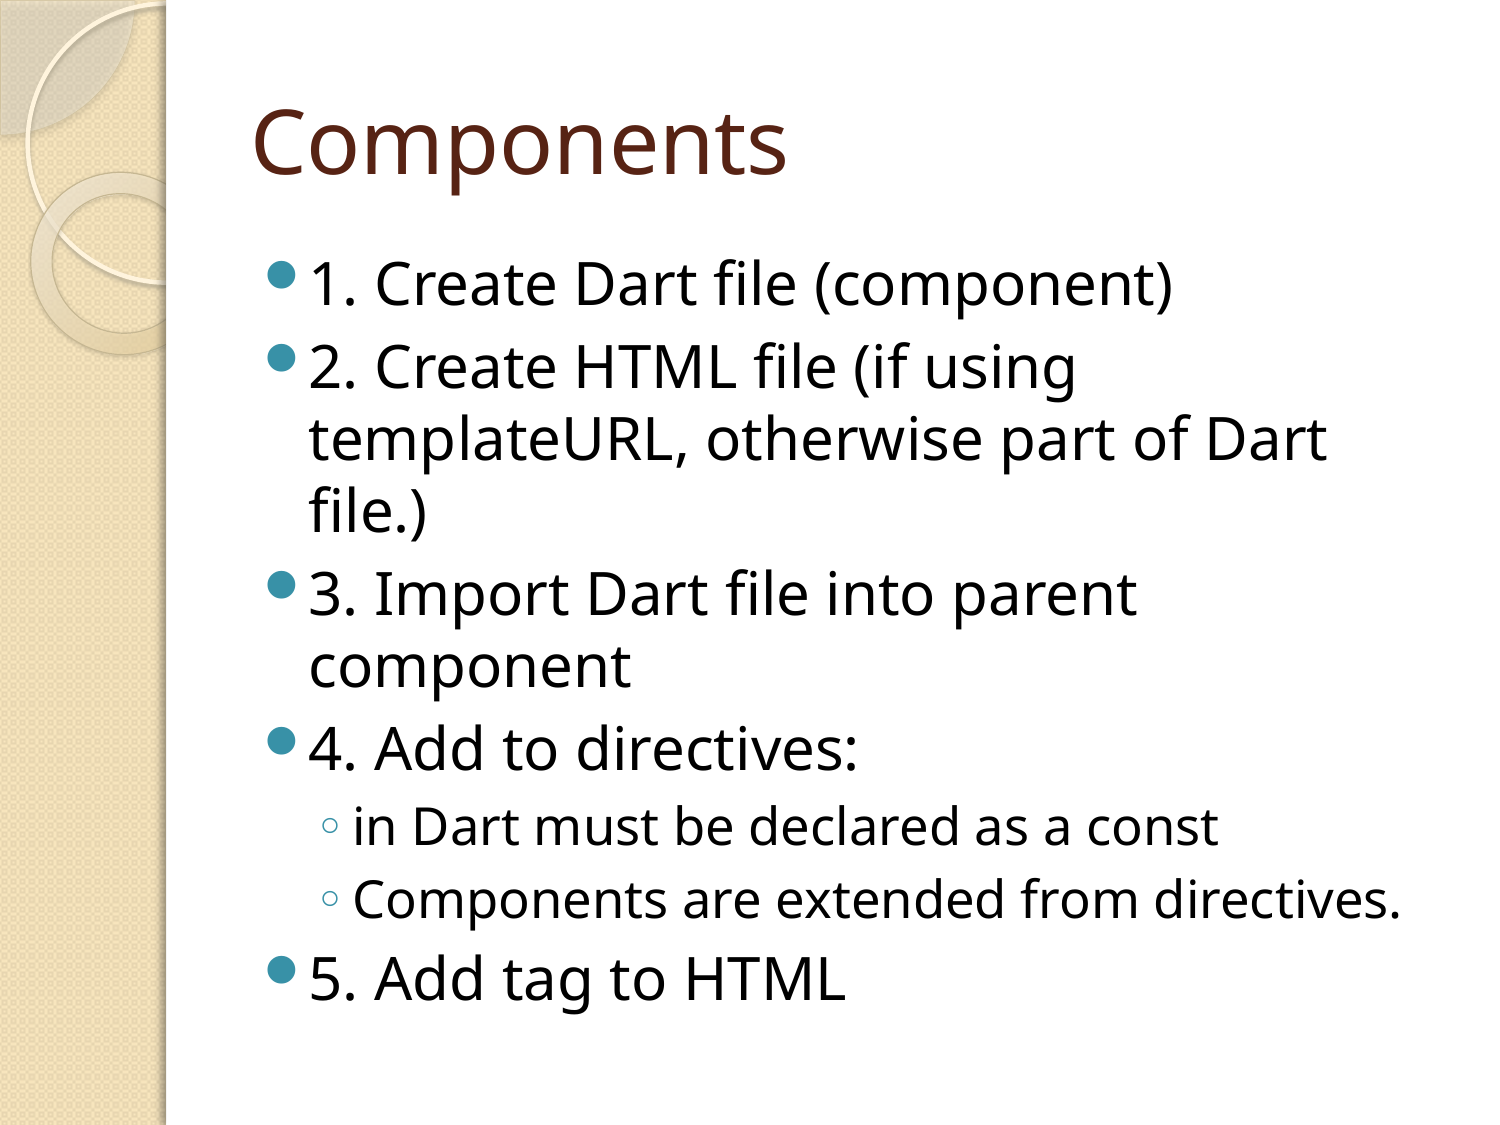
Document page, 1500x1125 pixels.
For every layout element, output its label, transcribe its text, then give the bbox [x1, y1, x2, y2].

title Components [235, 45, 1466, 233]
list 1. Create Dart file (component) 2. Create HTML file (if using templateURL, otherwise part of Dart file.) 3. Import Dart file into parent component 4. Add to directives: in Dart must be declared as a const Components are extended from directives. 5. Add tag to HTML [235, 237, 1466, 1025]
